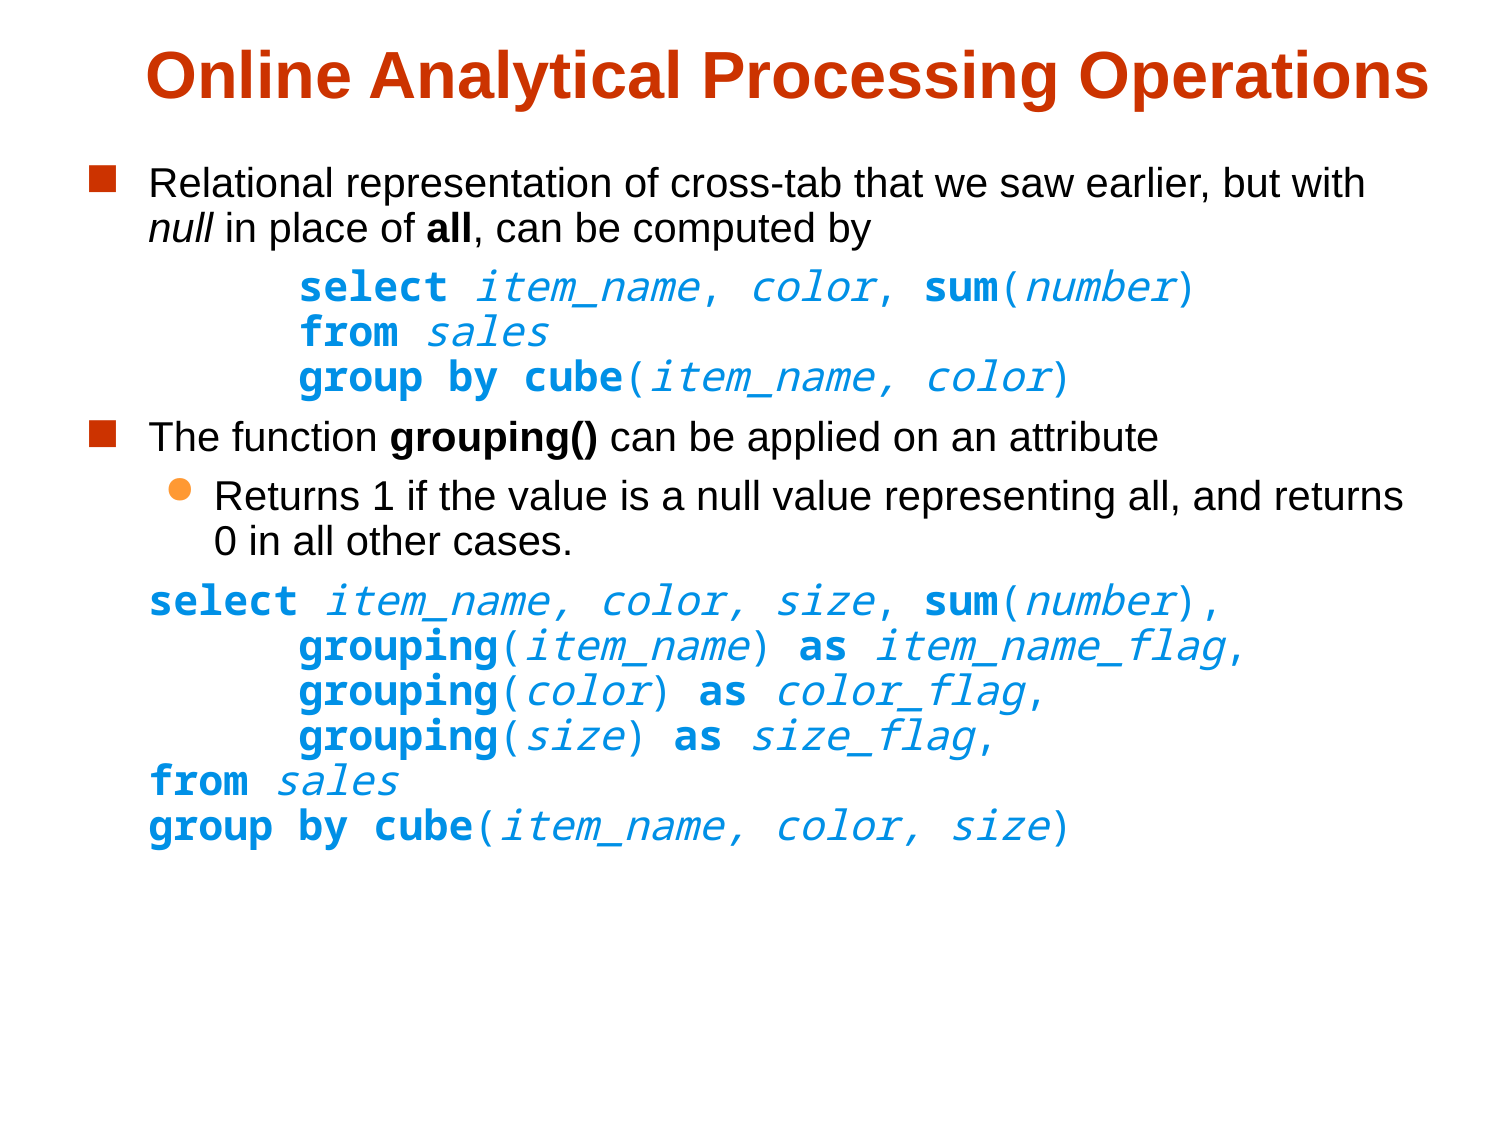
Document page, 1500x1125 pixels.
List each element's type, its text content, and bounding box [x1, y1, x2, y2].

title Online Analytical Processing Operations [125, 18, 1452, 120]
list Relational representation of cross-tab that we saw earlier, but with null in place of all, can be computed by select item_name, color, sum(number) from sales group by cube(item_name, color) The function grouping() can be applied on an attribute Returns 1 if the value is a null value representing all, and returns 0 in all other cases. select item_name, color, size, sum(number), grouping(item_name) as item_name_flag, grouping(color) as color_flag, grouping(size) as size_flag, from sales group by cube(item_name, color, size) [76, 153, 1426, 954]
